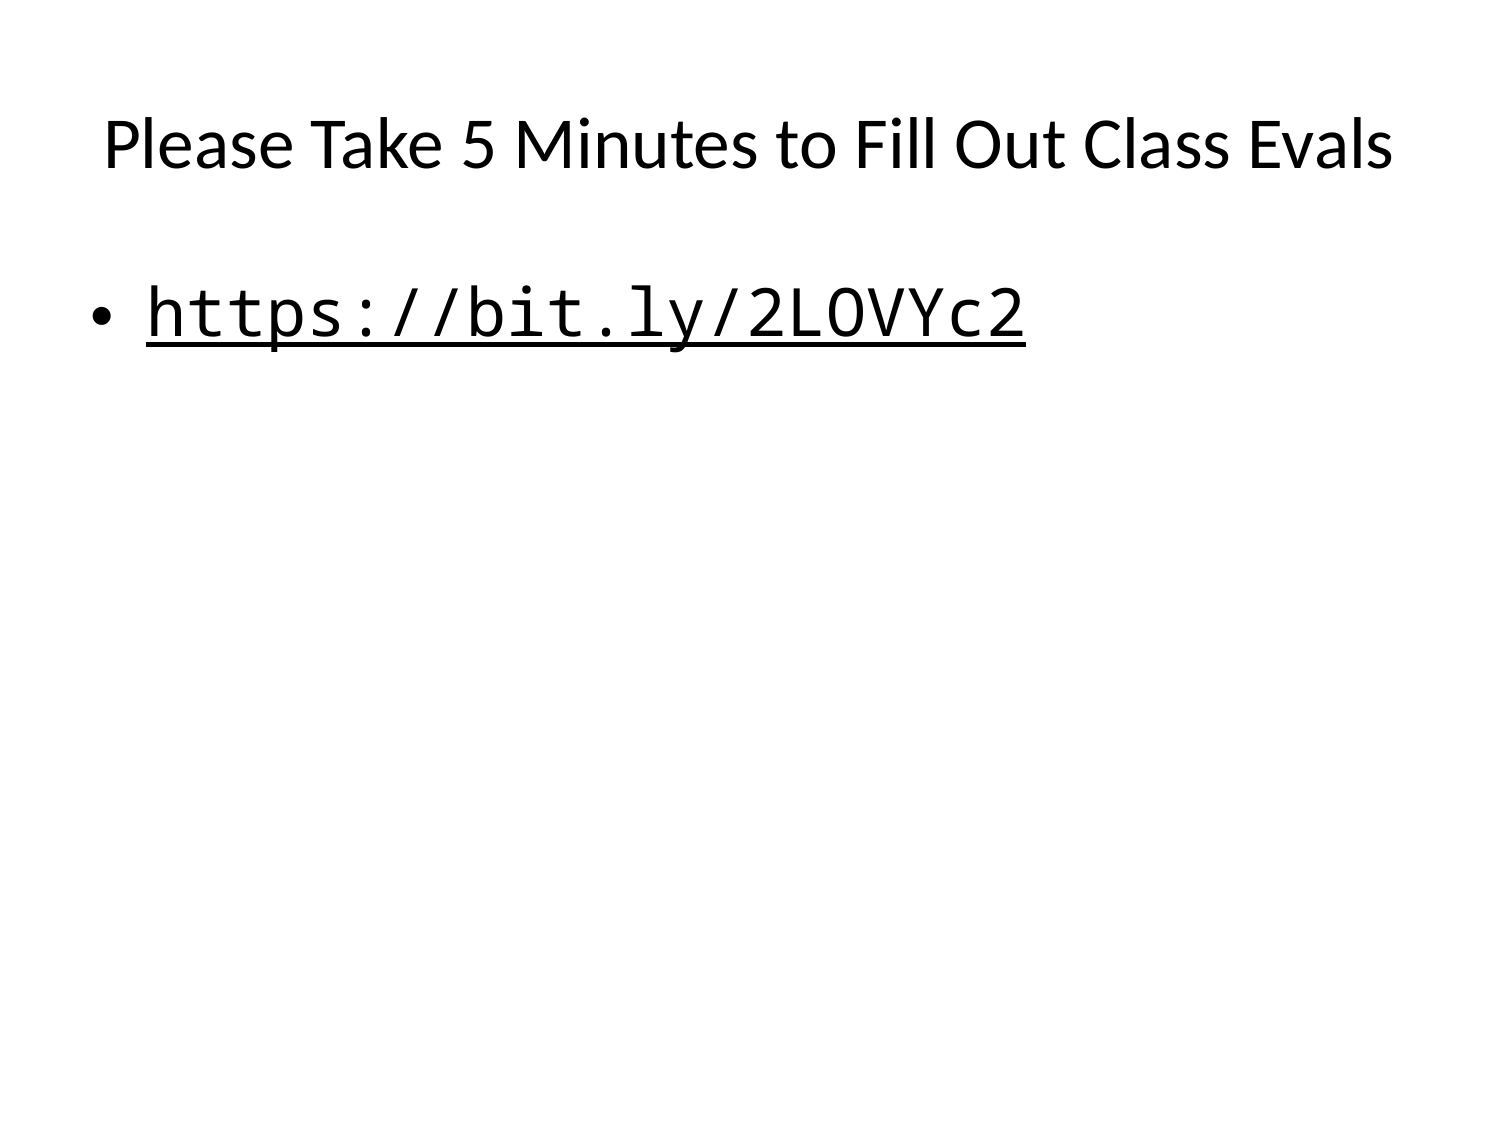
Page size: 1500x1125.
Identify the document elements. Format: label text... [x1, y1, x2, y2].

list https://bit.ly/2LOVYc2 [75, 262, 1425, 1005]
title Please Take 5 Minutes to Fill Out Class Evals [75, 45, 1425, 233]
